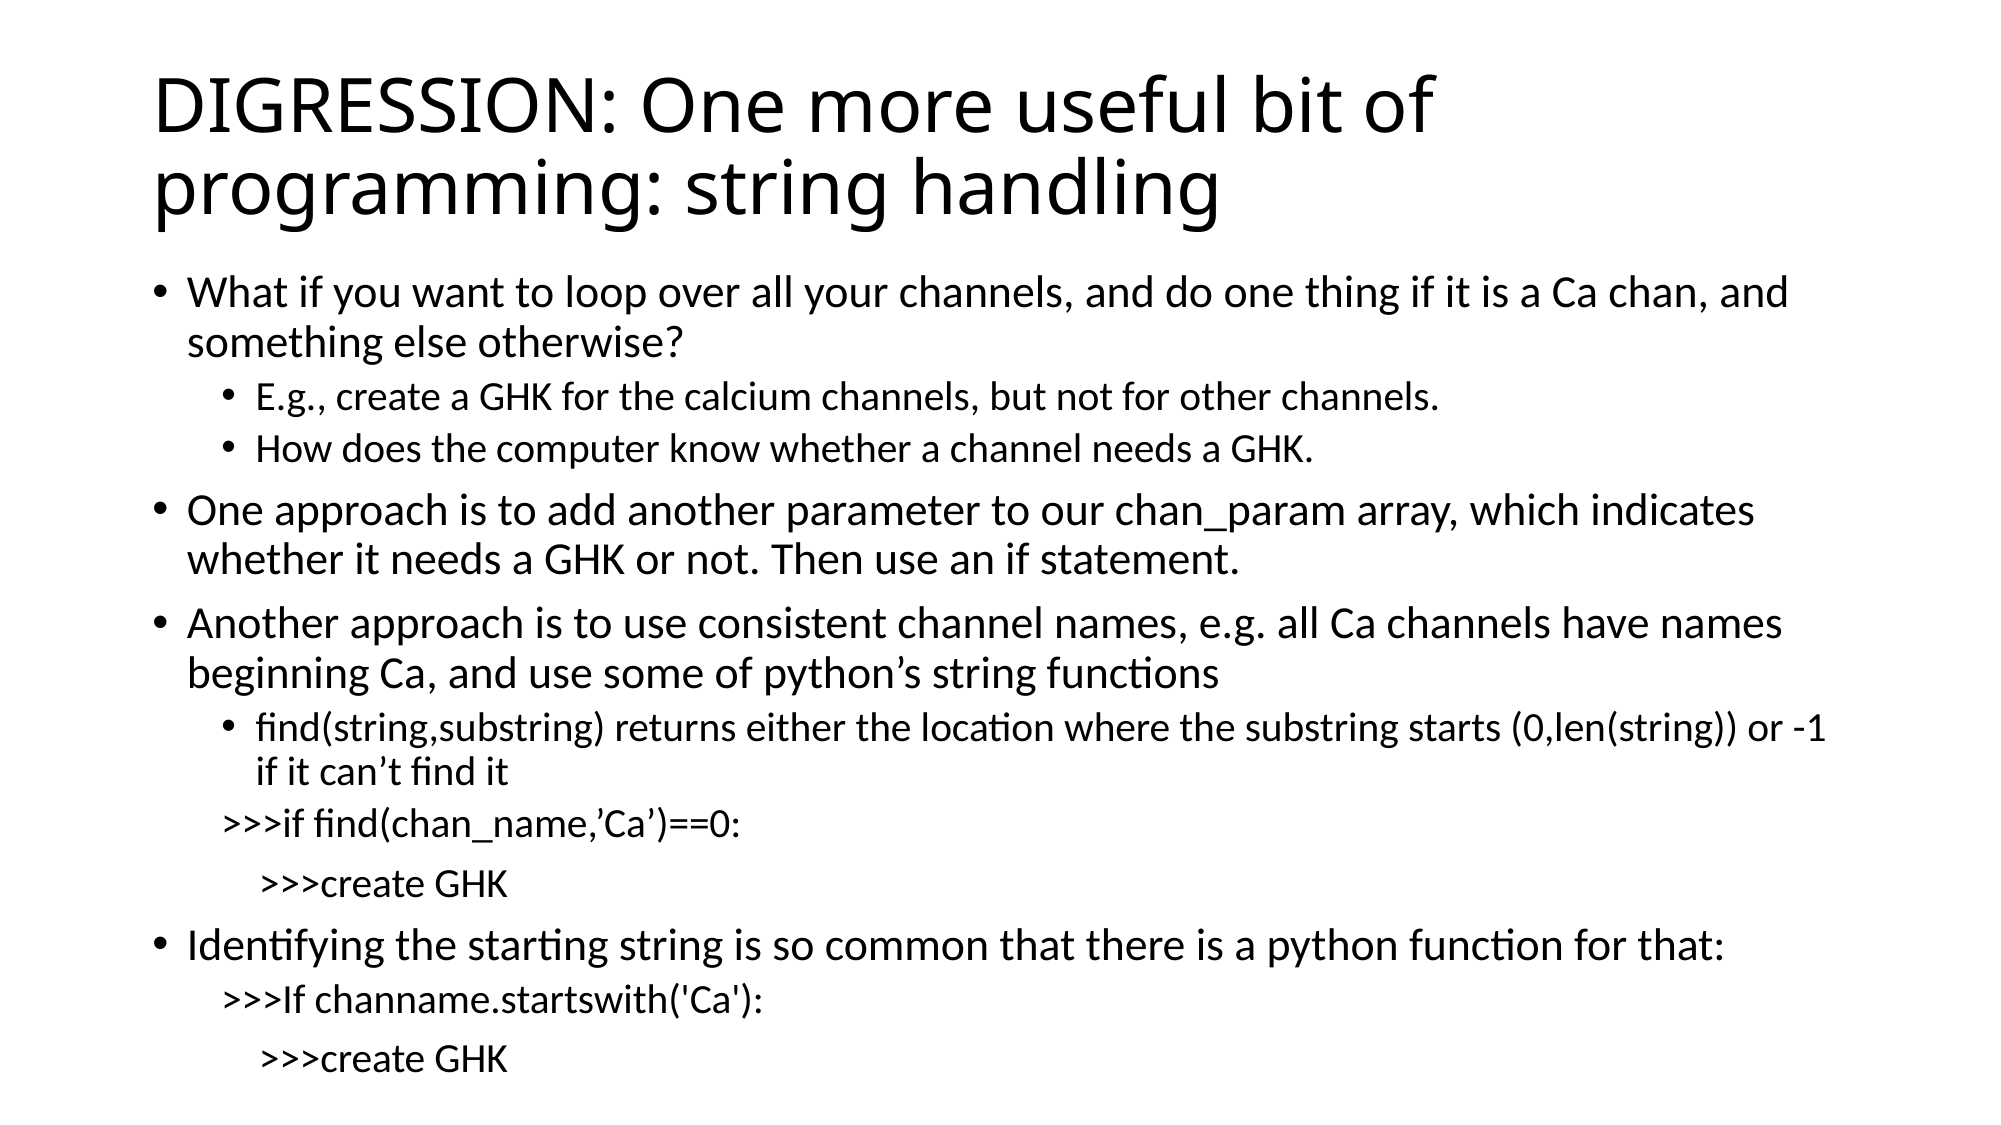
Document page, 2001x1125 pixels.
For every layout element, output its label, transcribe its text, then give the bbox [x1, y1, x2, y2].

list What if you want to loop over all your channels, and do one thing if it is a Ca chan, and something else otherwise? E.g., create a GHK for the calcium channels, but not for other channels. How does the computer know whether a channel needs a GHK. One approach is to add another parameter to our chan_param array, which indicates whether it needs a GHK or not. Then use an if statement. Another approach is to use consistent channel names, e.g. all Ca channels have names beginning Ca, and use some of python’s string functions find(string,substring) returns either the location where the substring starts (0,len(string)) or -1 if it can’t find it >>>if find(chan_name,’Ca’)==0: >>>create GHK Identifying the starting string is so common that there is a python function for that: >>>If channame.startswith('Ca'): >>>create GHK [137, 260, 1863, 1100]
title DIGRESSION: One more useful bit of programming: string handling [137, 59, 1863, 239]
